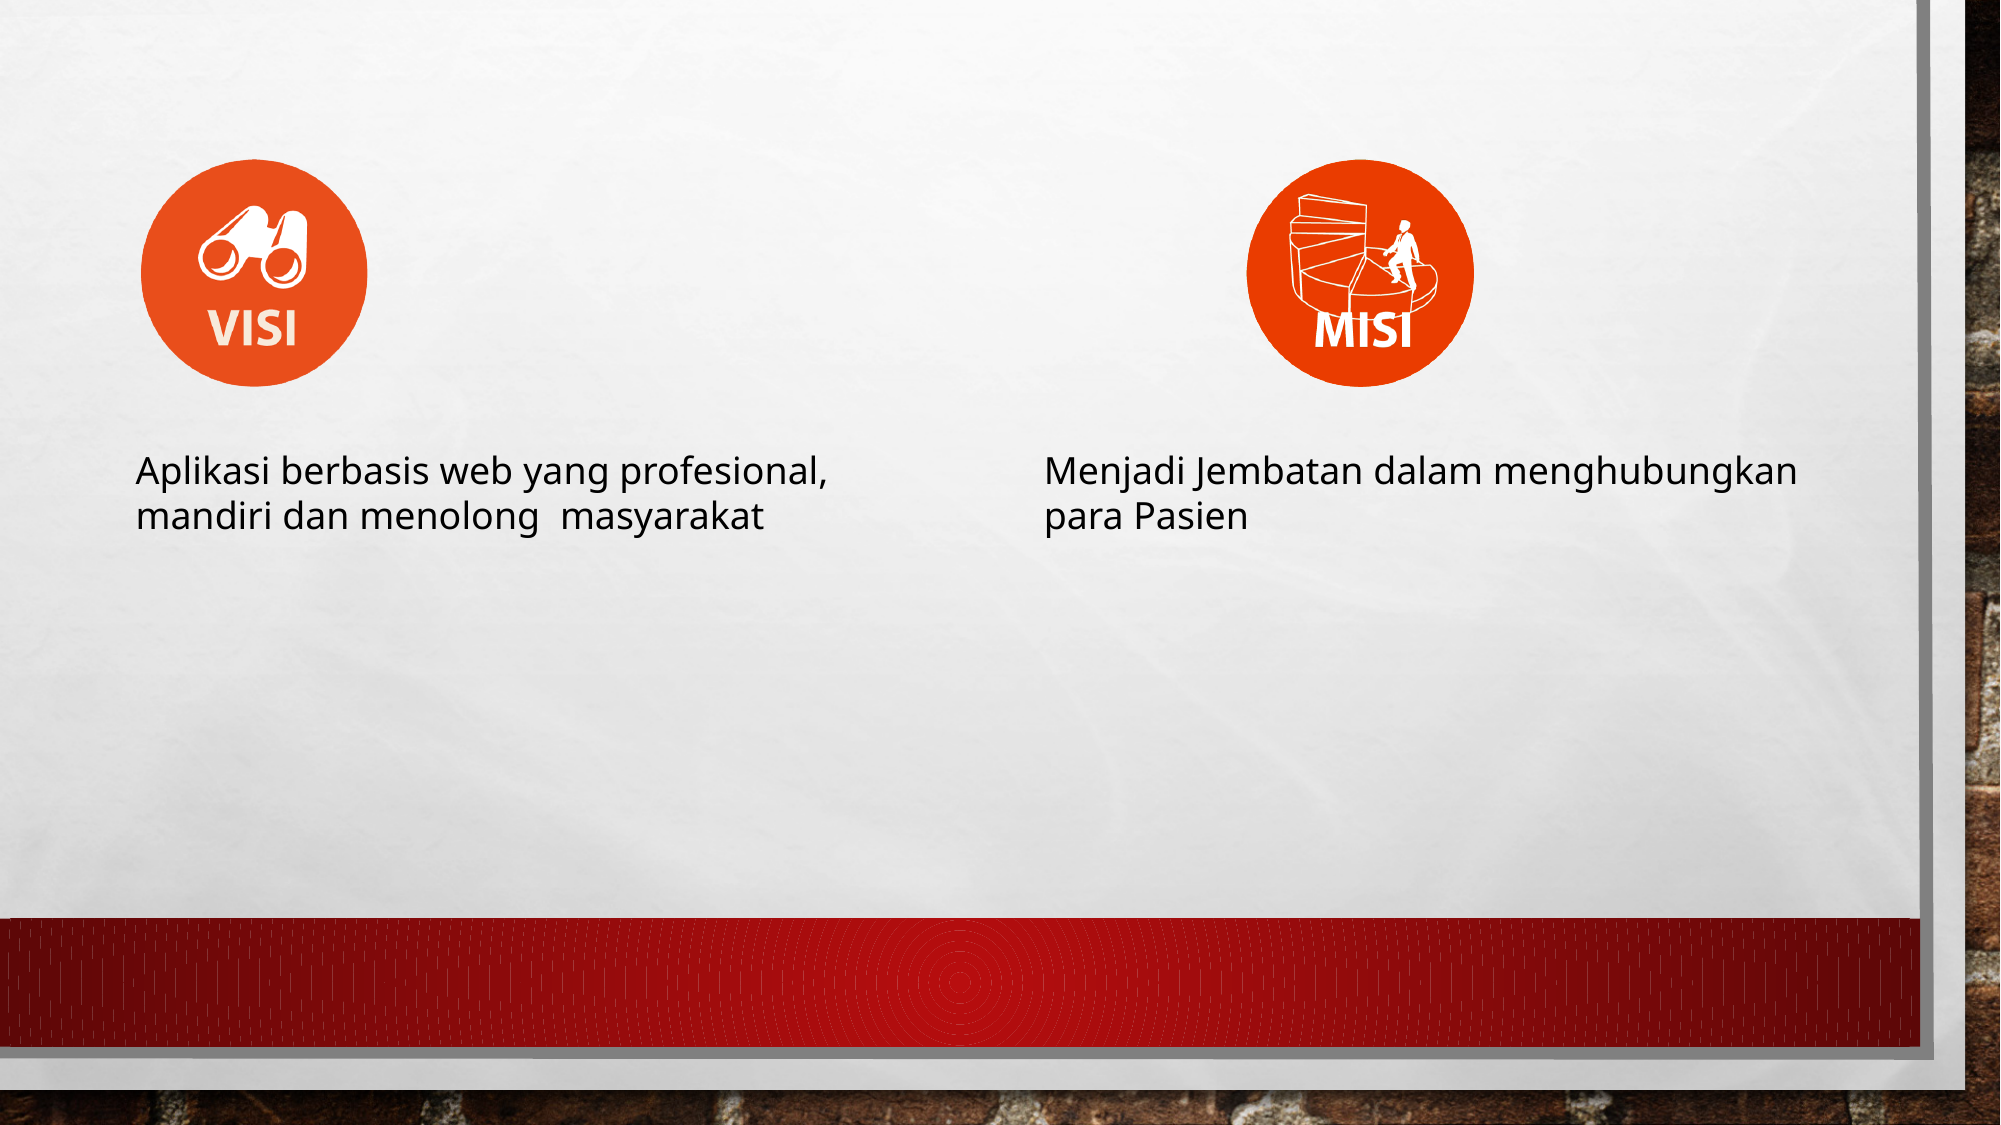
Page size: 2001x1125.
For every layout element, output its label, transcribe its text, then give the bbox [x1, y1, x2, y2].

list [140, 159, 368, 387]
text_box Aplikasi berbasis web yang profesional, mandiri dan menolong masyarakat [120, 439, 925, 590]
picture [0, 0, 2000, 1125]
text_box Menjadi Jembatan dalam menghubungkan para Pasien [1029, 439, 1834, 635]
picture [1246, 159, 1474, 387]
